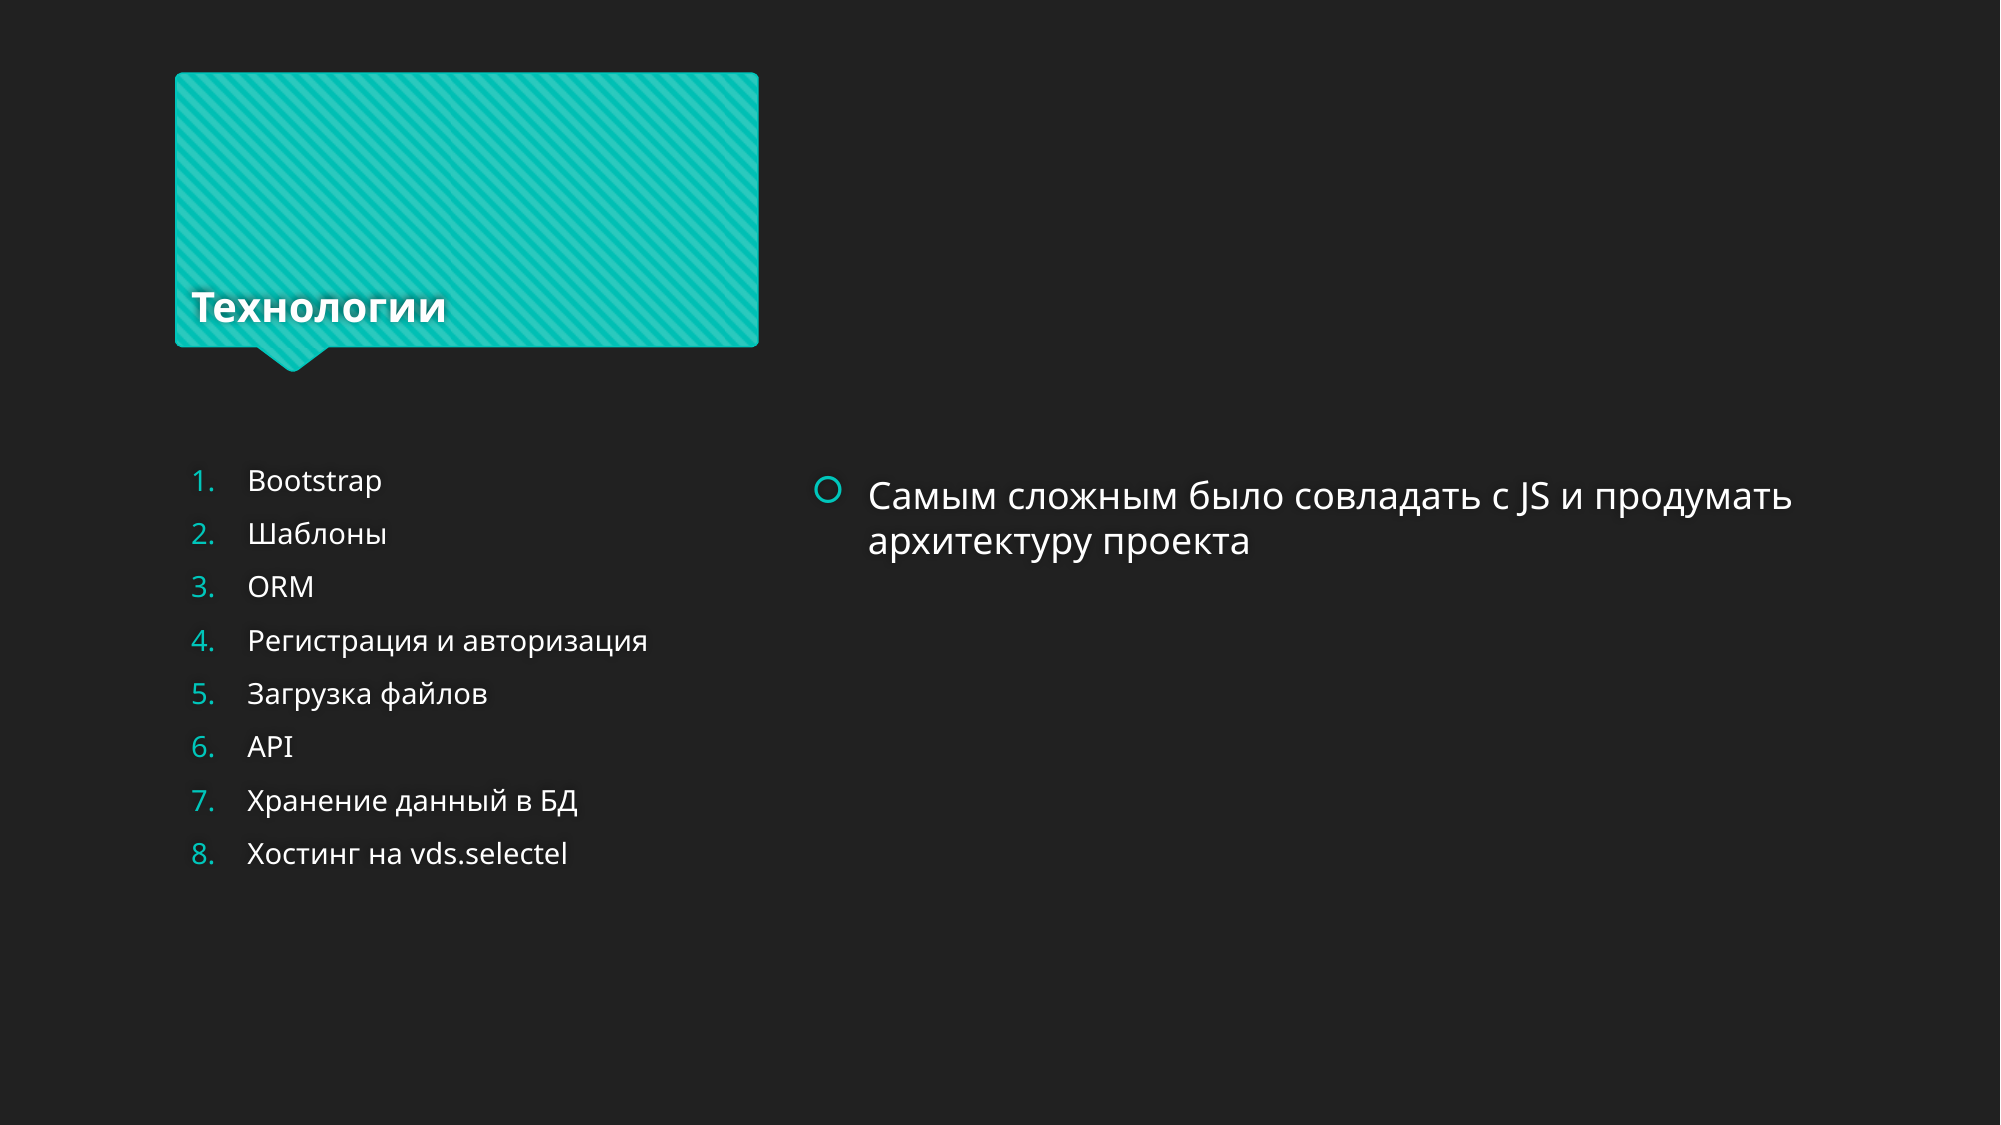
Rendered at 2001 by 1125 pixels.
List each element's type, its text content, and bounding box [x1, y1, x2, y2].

title Технологии [176, 73, 758, 339]
list Bootstrap Шаблоны ORM Регистрация и авторизация Загрузка файлов API Хранение данный в БД Хостинг на vds.selectel [176, 370, 758, 962]
list Самым сложным было совладать с JS и продумать архитектуру проекта [796, 73, 1823, 962]
